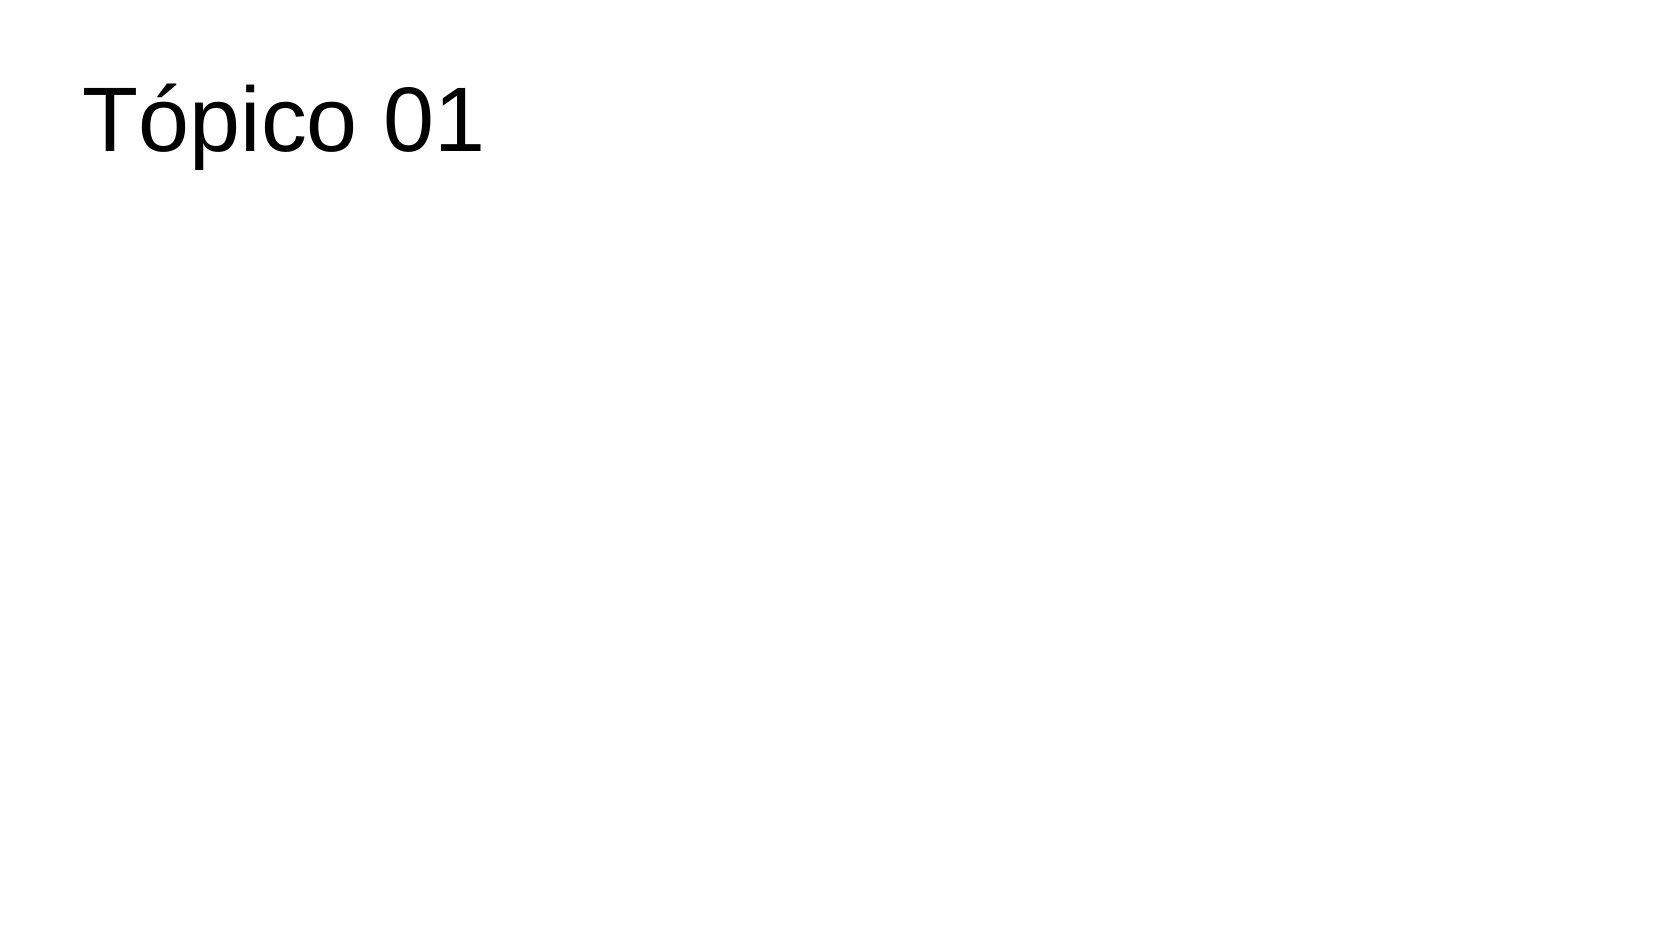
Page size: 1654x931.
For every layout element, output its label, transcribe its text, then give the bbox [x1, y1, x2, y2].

title Tópico 01 [82, 37, 1571, 193]
